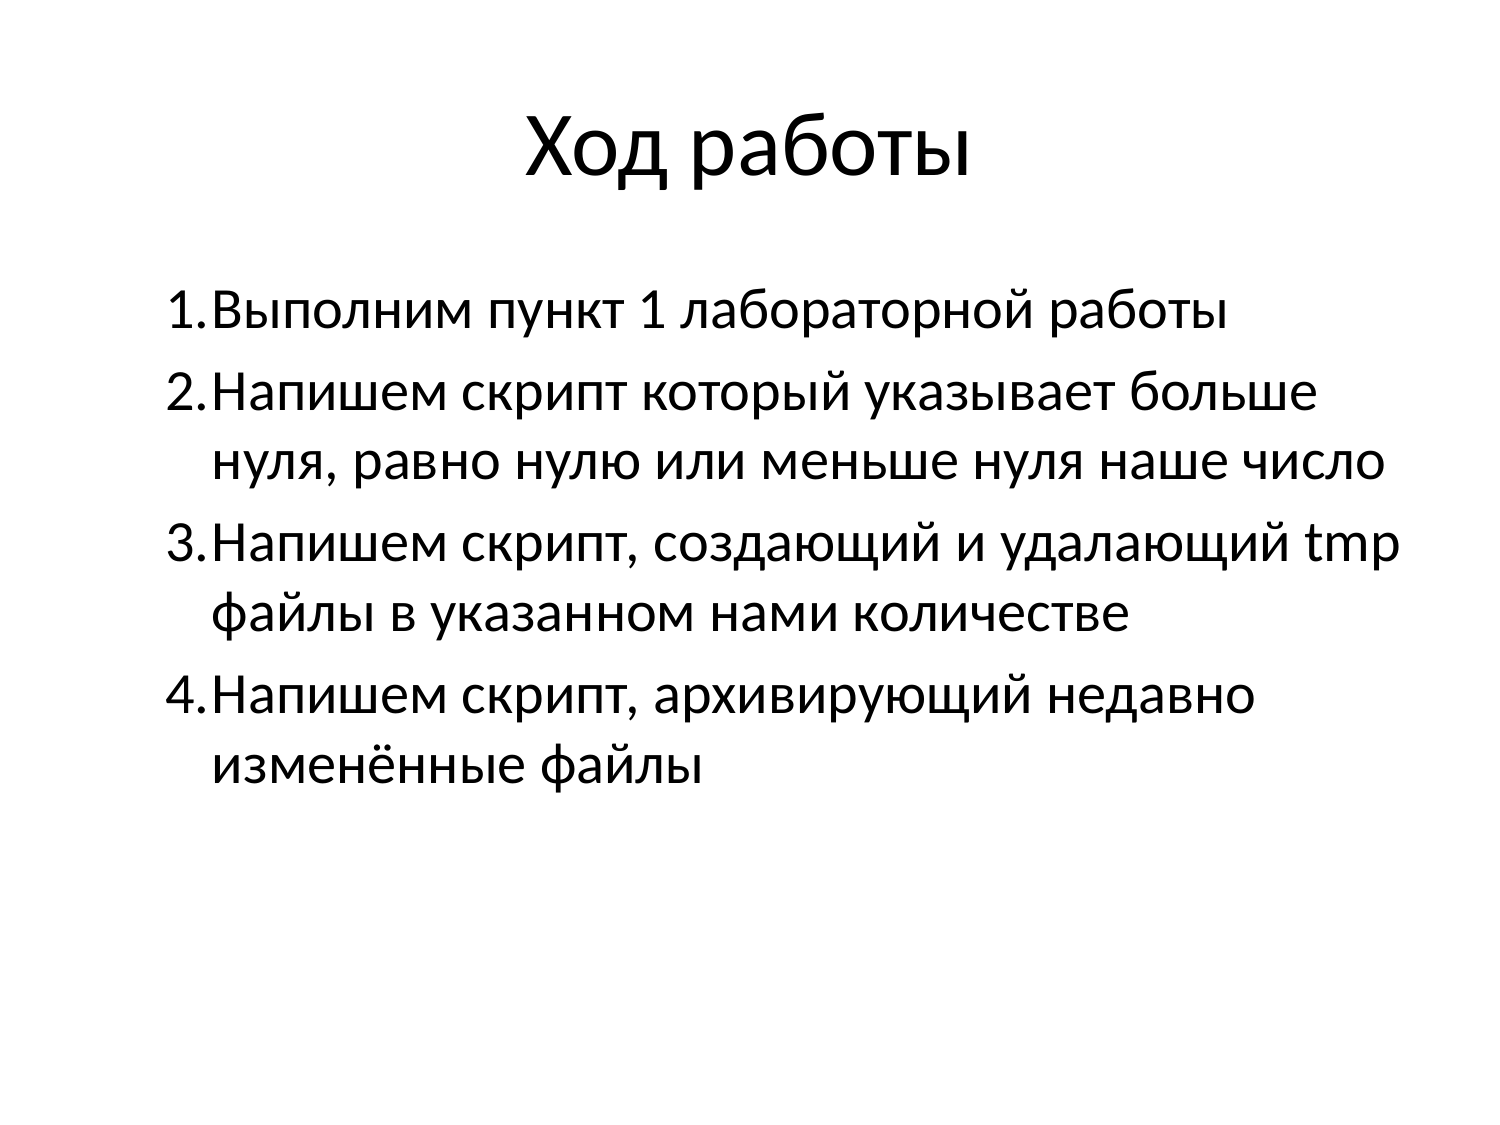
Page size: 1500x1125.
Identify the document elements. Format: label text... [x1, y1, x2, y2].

title Ход работы [75, 45, 1425, 233]
list Выполним пункт 1 лабораторной работы Напишем скрипт который указывает больше нуля, равно нулю или меньше нуля наше число Напишем скрипт, создающий и удалающий tmp файлы в указанном нами количестве Напишем скрипт, архивирующий недавно изменённые файлы [75, 262, 1425, 1005]
